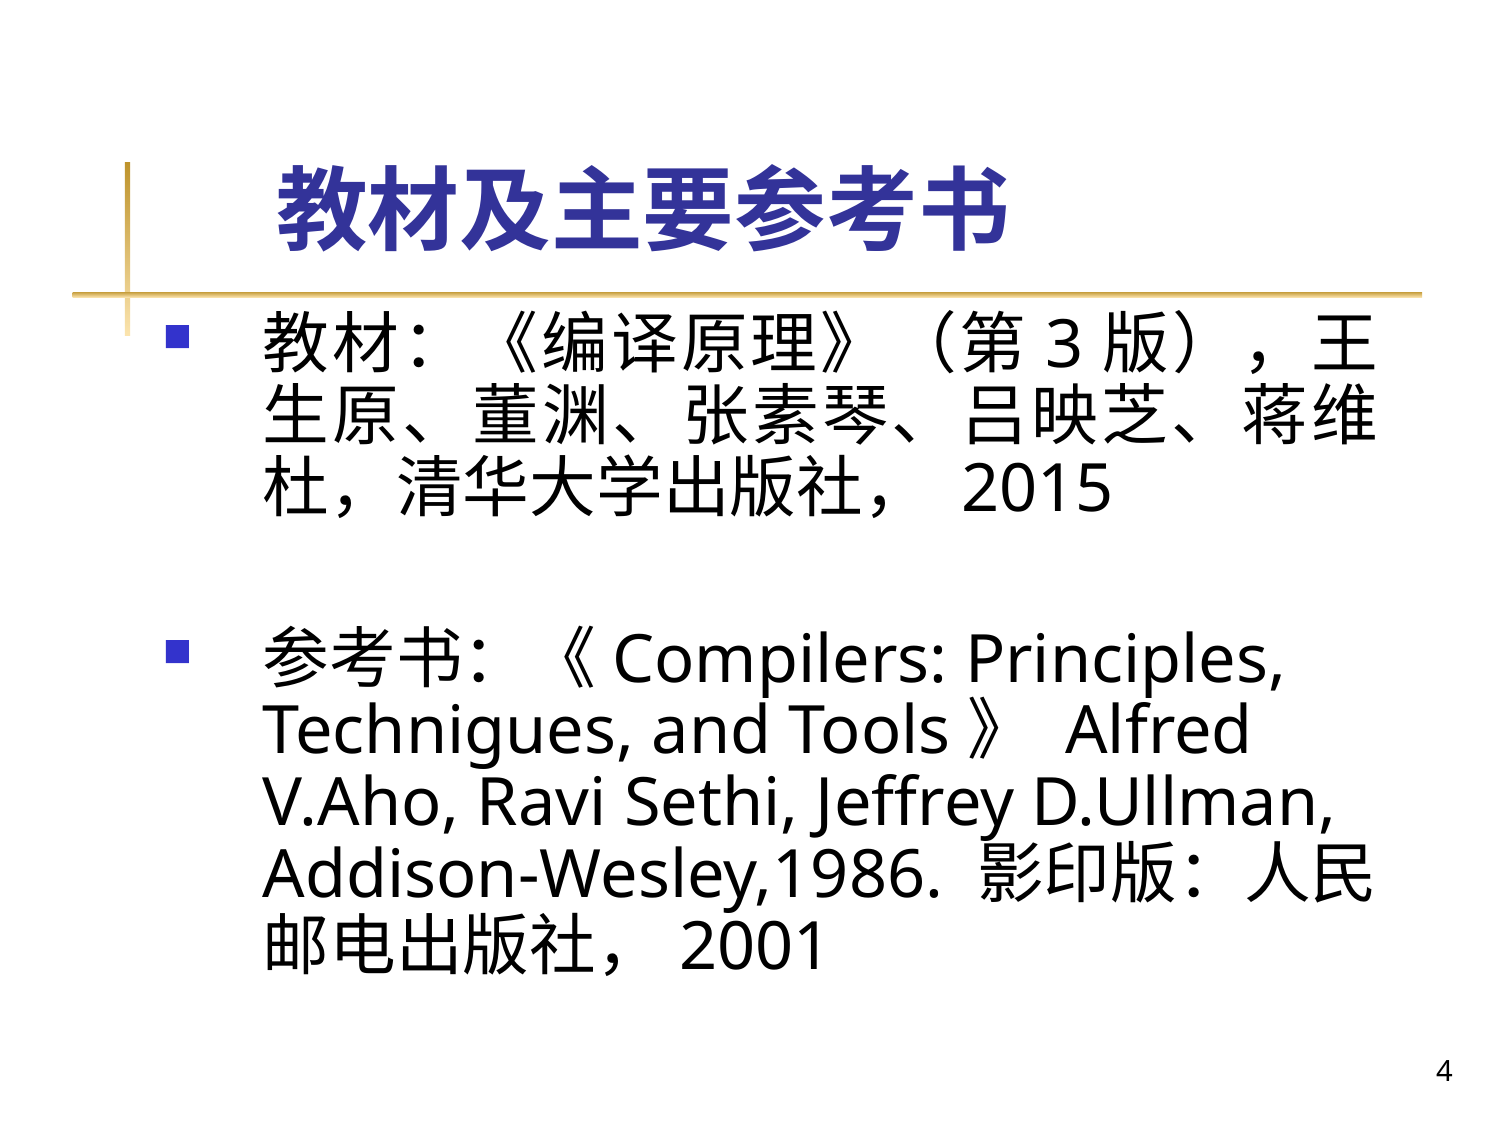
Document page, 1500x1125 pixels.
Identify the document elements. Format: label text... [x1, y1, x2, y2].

title 教材及主要参考书 [218, 125, 1317, 270]
slide_number 4 [1154, 1023, 1468, 1100]
list 教材：《编译原理》（第3版），王生原、董渊、张素琴、吕映芝、蒋维杜，清华大学出版社， 2015 参考书：《Compilers: Principles, Technigues, and Tools》 Alfred V.Aho, Ravi Sethi, Jeffrey D.Ullman, Addison-Wesley,1986. 影印版：人民邮电出版社，2001 [147, 302, 1394, 1087]
